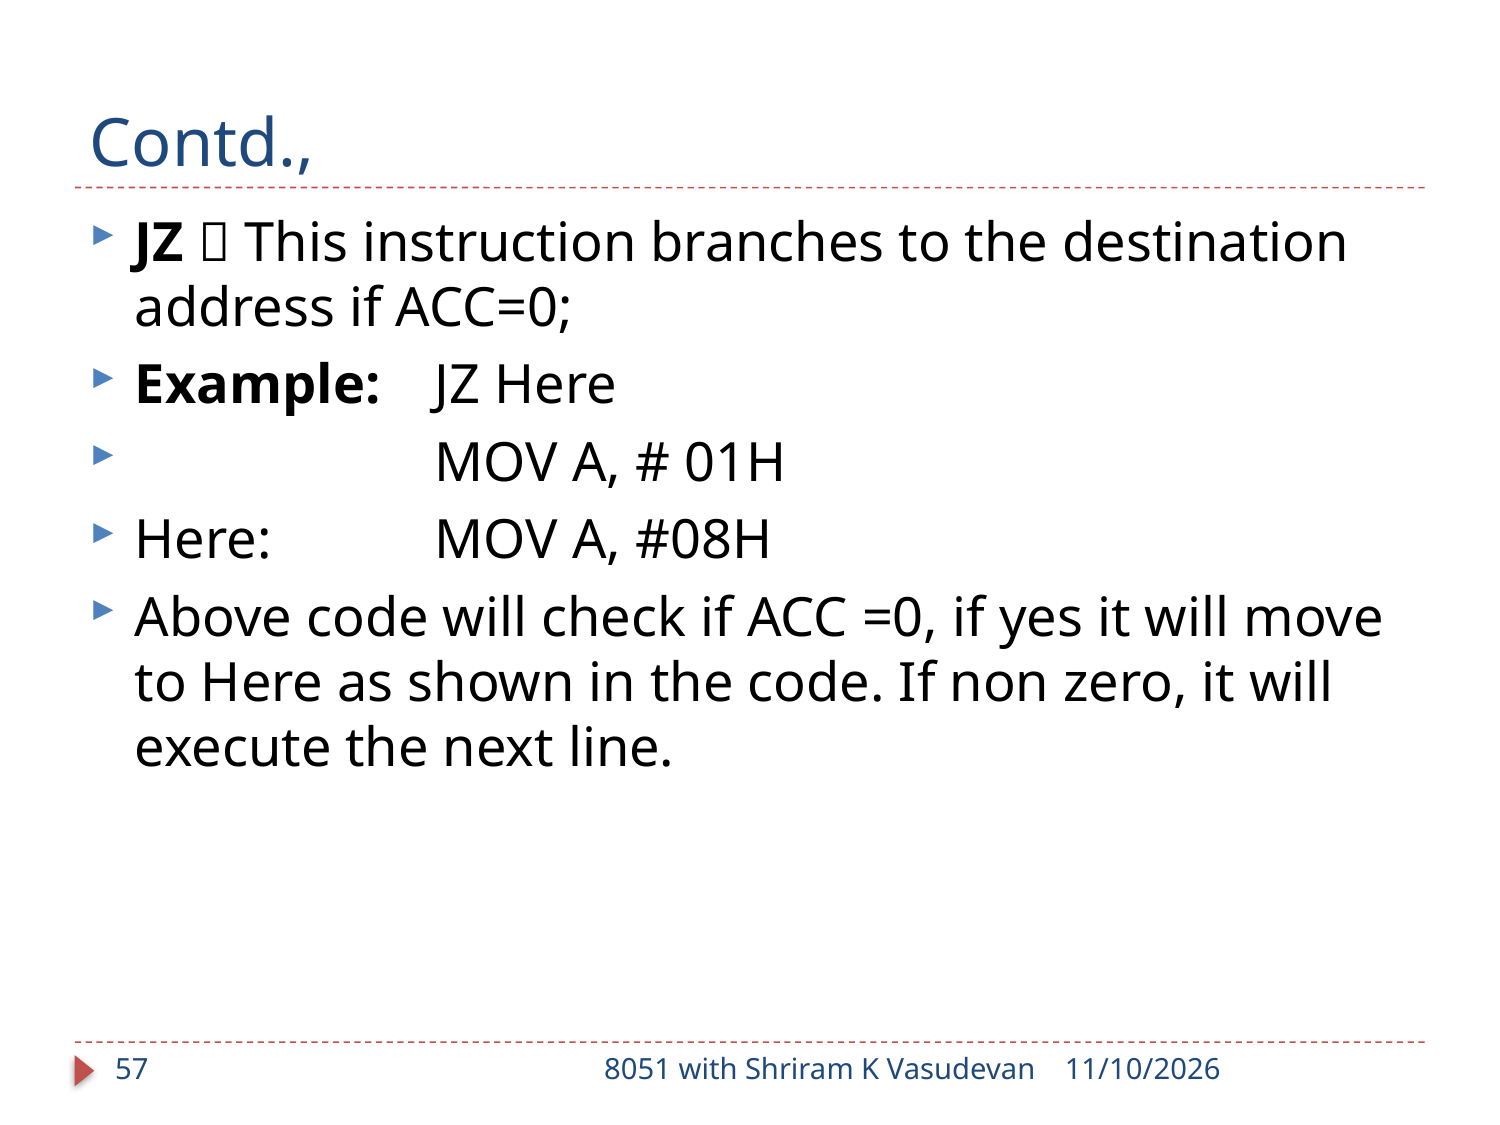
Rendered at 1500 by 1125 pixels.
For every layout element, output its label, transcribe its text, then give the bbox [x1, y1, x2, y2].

list JZ  This instruction branches to the destination address if ACC=0; Example: JZ Here MOV A, # 01H Here: MOV A, #08H Above code will check if ACC =0, if yes it will move to Here as shown in the code. If non zero, it will execute the next line. [75, 200, 1425, 1010]
slide_number 57 [100, 1042, 426, 1103]
title Contd., [75, 24, 1425, 188]
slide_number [1051, 1042, 1426, 1103]
footer 8051 with Shriram K Vasudevan [475, 1042, 1051, 1103]
